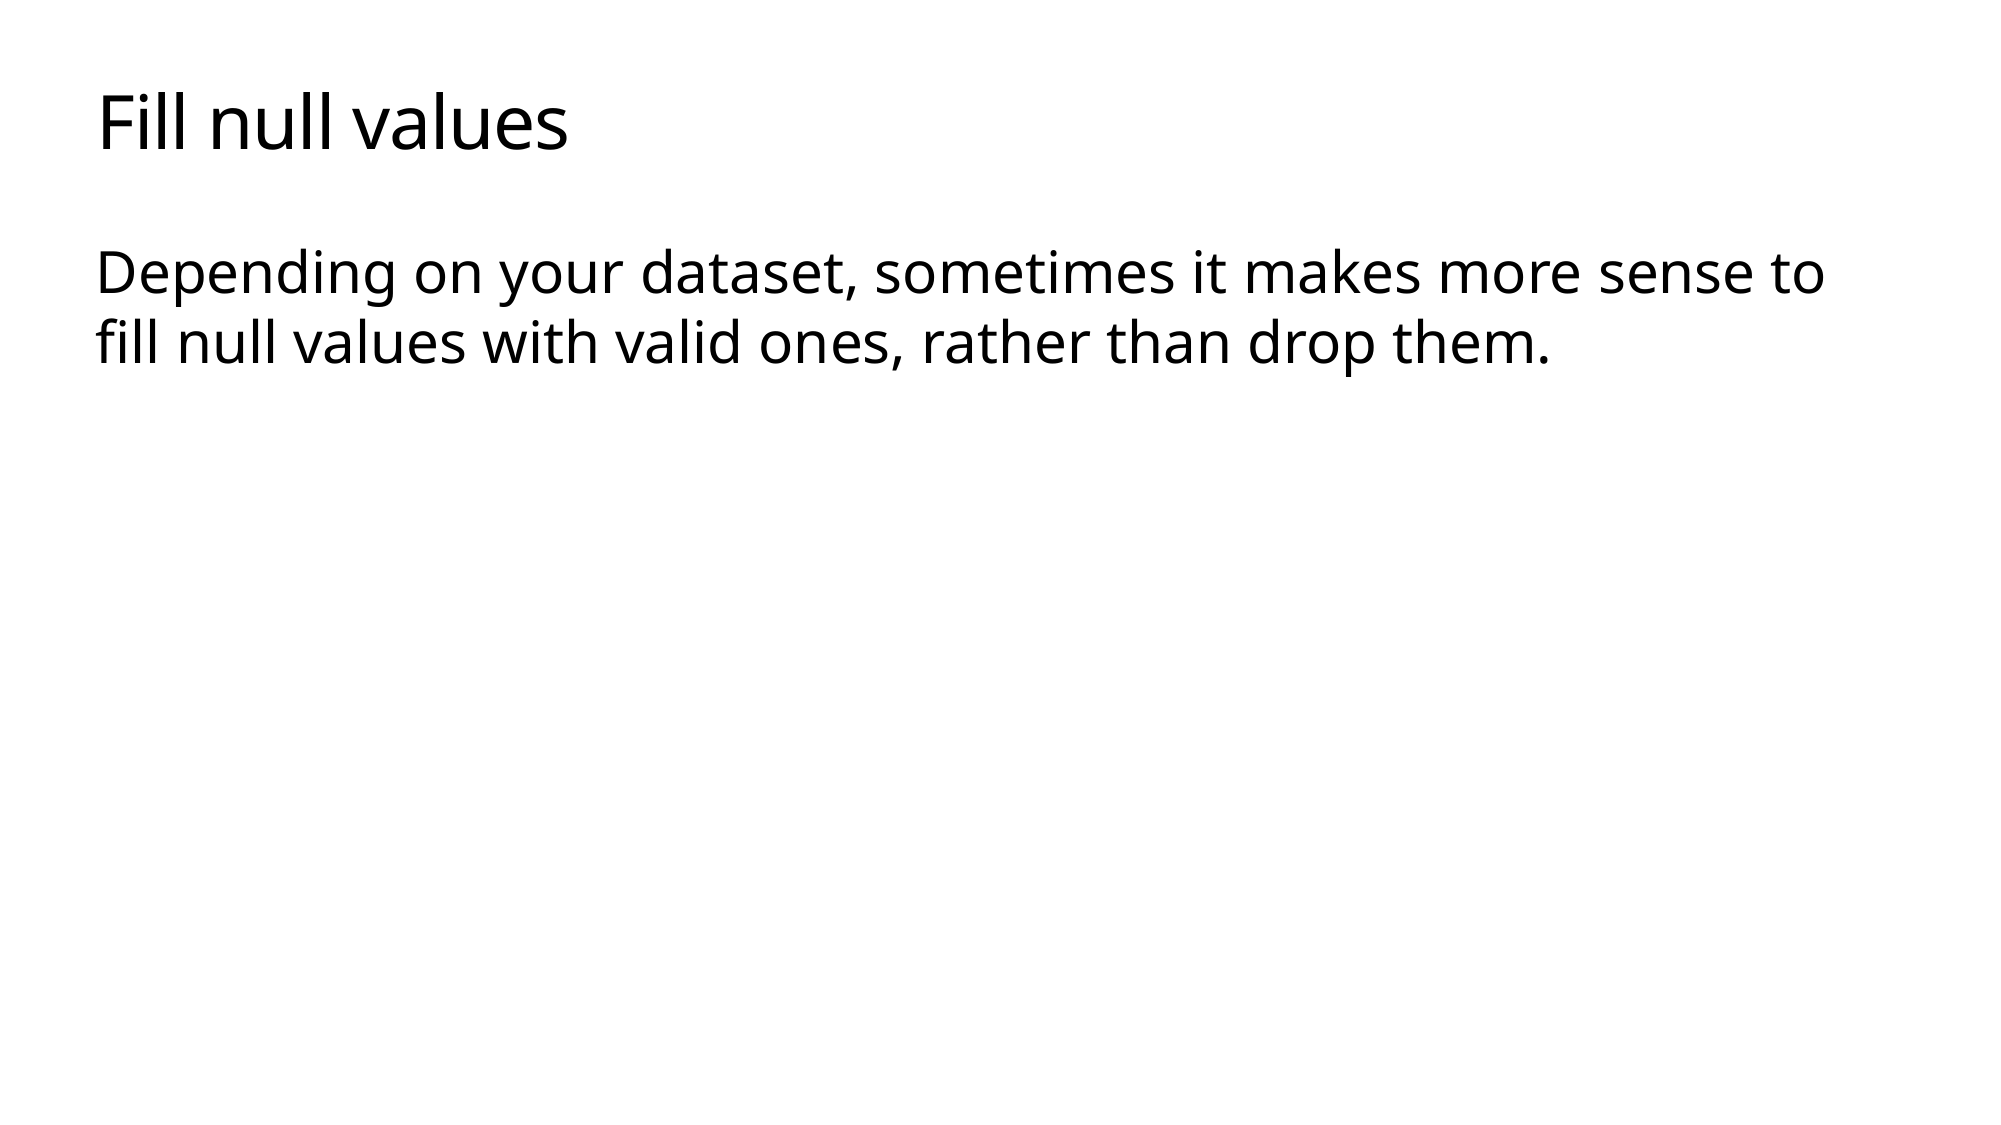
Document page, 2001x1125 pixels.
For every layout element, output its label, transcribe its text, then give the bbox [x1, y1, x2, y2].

list Depending on your dataset, sometimes it makes more sense to fill null values with valid ones, rather than drop them. [95, 235, 1904, 376]
title Fill null values [96, 75, 1904, 165]
